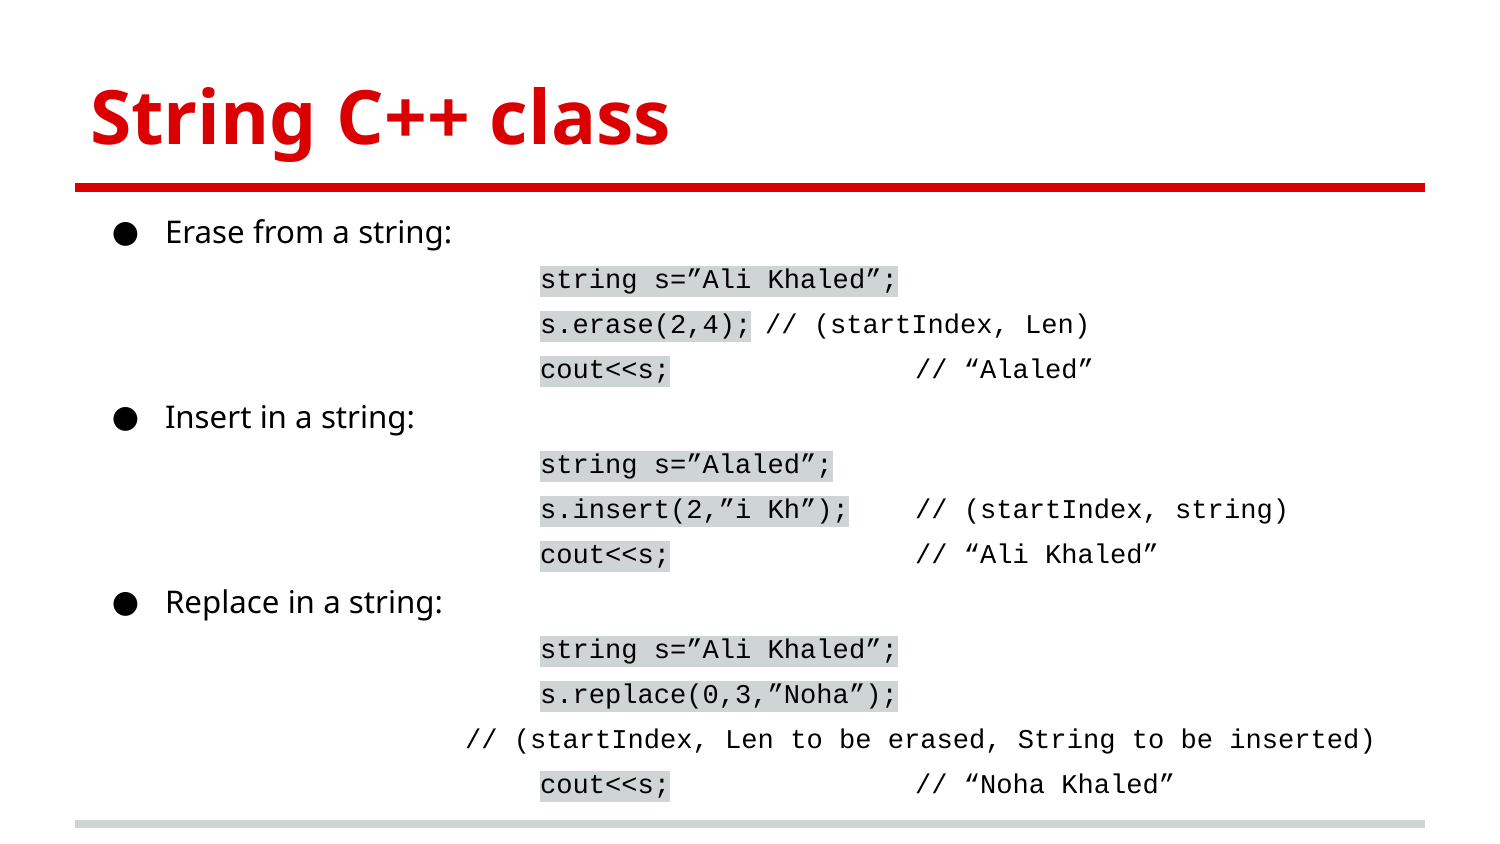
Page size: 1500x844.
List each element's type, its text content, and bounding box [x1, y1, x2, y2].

title String C++ class [75, 33, 1425, 175]
list Erase from a string: string s=”Ali Khaled”; s.erase(2,4); // (startIndex, Len) cout<<s; // “Alaled” Insert in a string: string s=”Alaled”; s.insert(2,”i Kh”); // (startIndex, string) cout<<s; // “Ali Khaled” Replace in a string: string s=”Ali Khaled”; s.replace(0,3,”Noha”); // (startIndex, Len to be erased, String to be inserted) cout<<s; // “Noha Khaled” [75, 196, 1425, 808]
